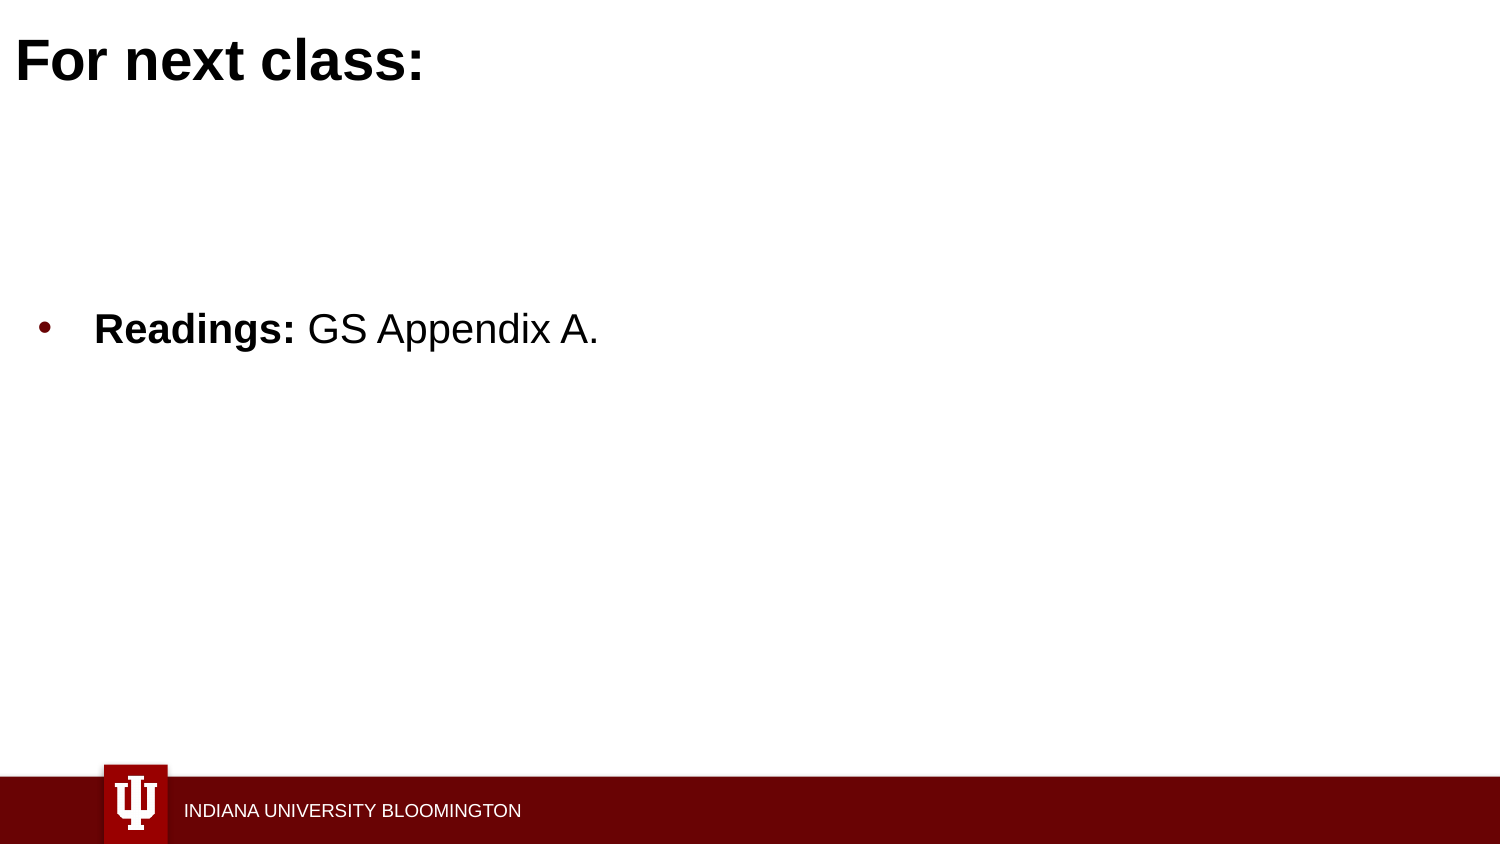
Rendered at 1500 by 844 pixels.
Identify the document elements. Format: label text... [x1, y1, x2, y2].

text_box [22, 462, 1478, 793]
title For next class: [0, 0, 1500, 115]
text_box Readings: GS Appendix A. [22, 294, 1478, 462]
